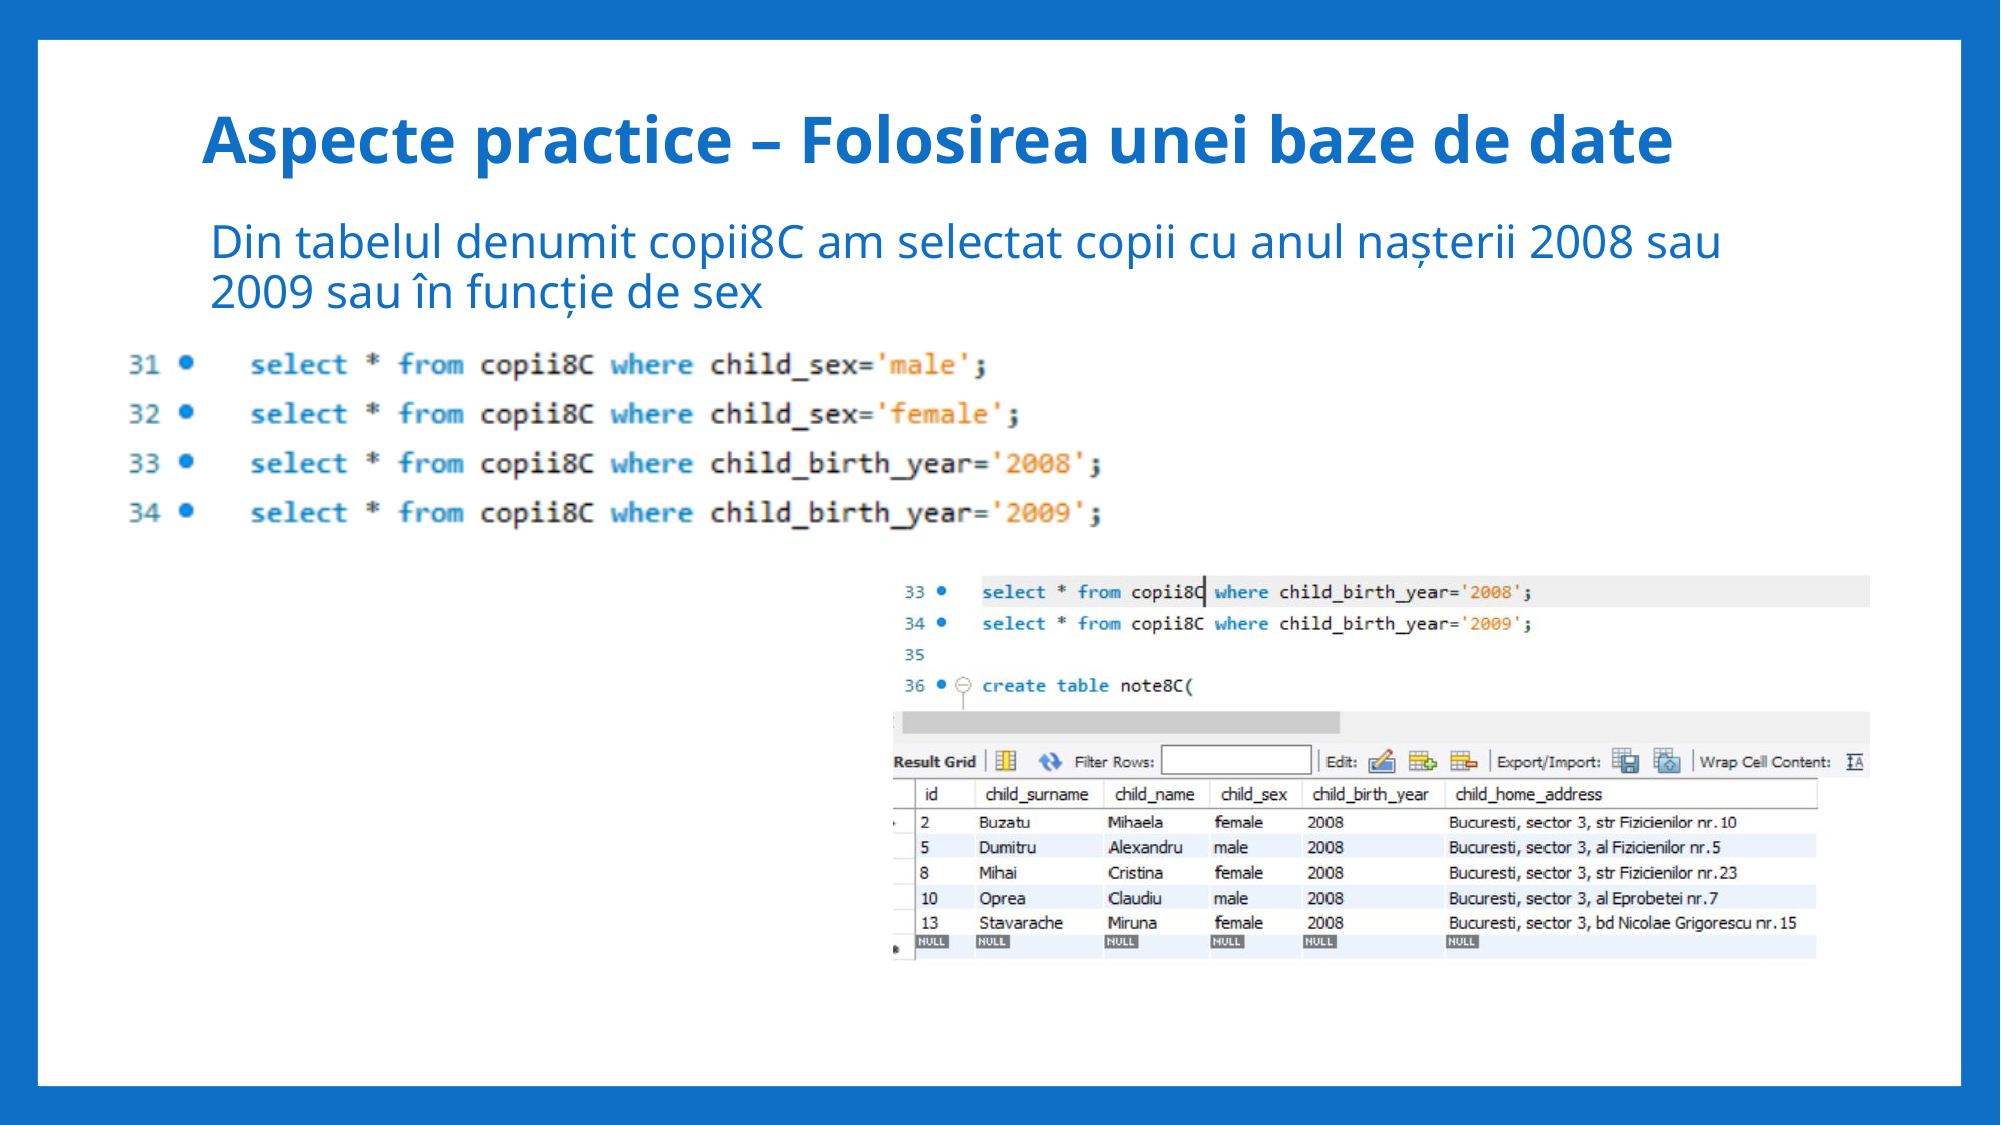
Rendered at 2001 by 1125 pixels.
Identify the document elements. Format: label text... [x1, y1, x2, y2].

picture [893, 573, 1870, 1079]
picture [109, 330, 1120, 541]
list Din tabelul denumit copii8C am selectat copii cu anul nașterii 2008 sau 2009 sau în funcție de sex [187, 211, 1808, 329]
title Aspecte practice – Folosirea unei baze de date [187, 99, 1808, 186]
